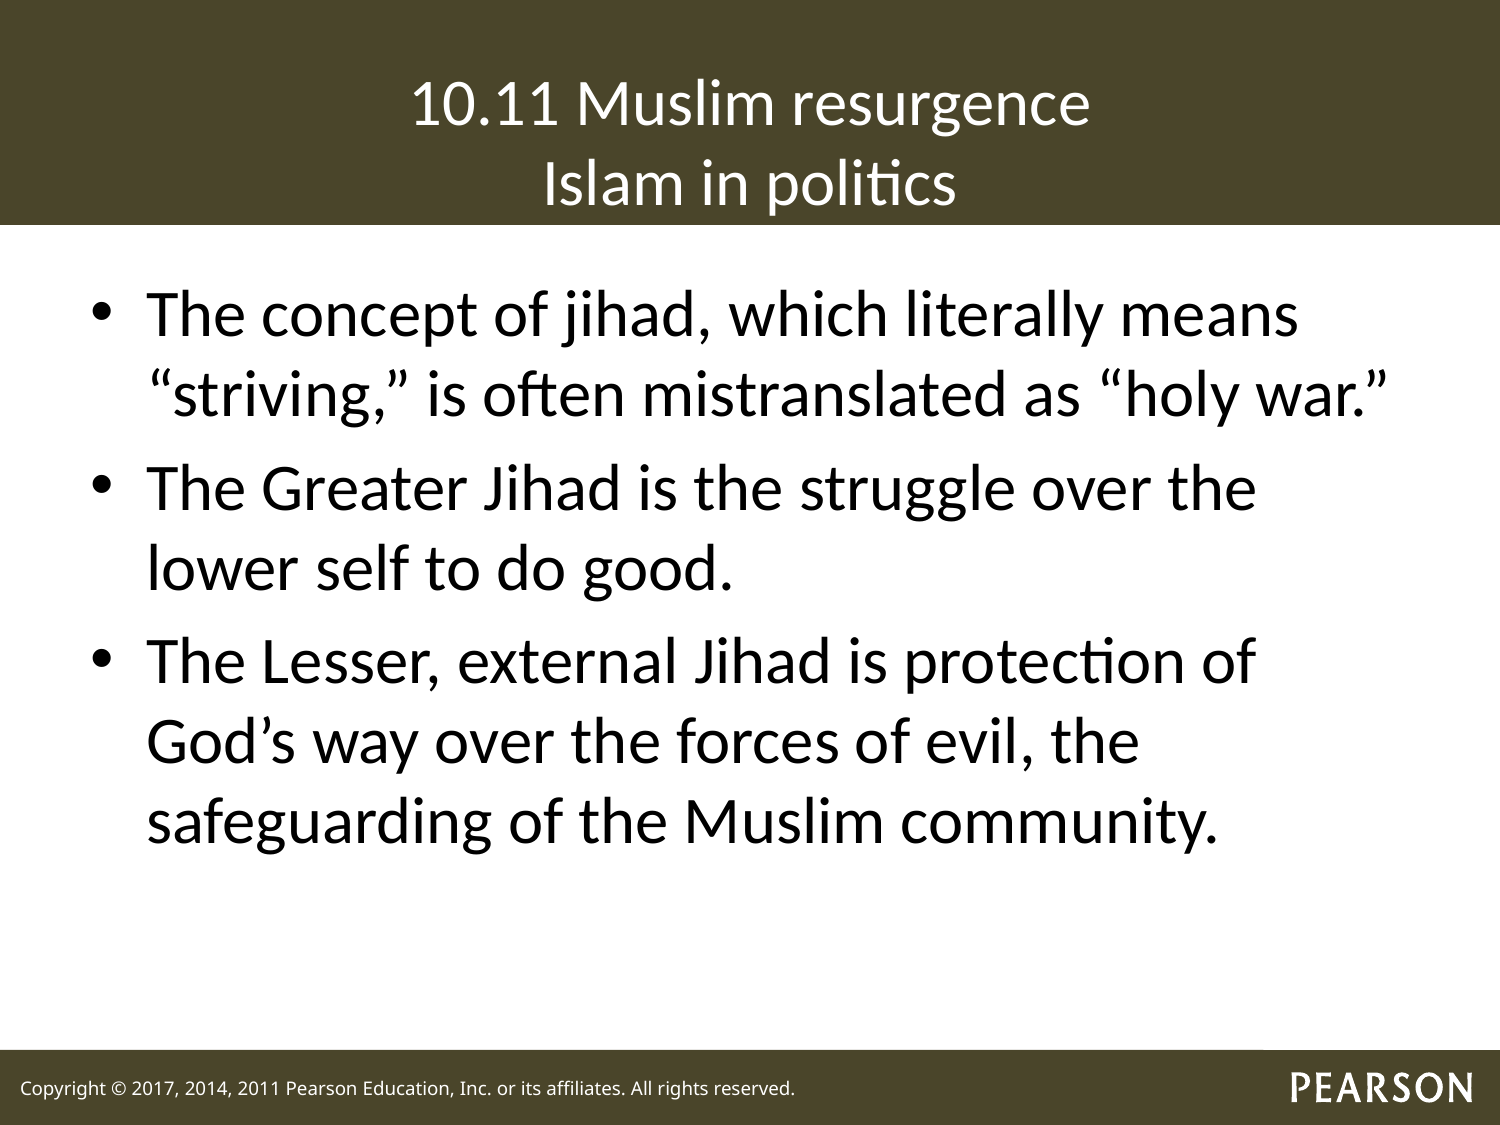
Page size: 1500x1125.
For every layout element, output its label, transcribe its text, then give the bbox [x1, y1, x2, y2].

list The concept of jihad, which literally means “striving,” is often mistranslated as “holy war.” The Greater Jihad is the struggle over the lower self to do good. The Lesser, external Jihad is protection of God’s way over the forces of evil, the safeguarding of the Muslim community. [75, 262, 1425, 1005]
title 10.11 Muslim resurgence Islam in politics [75, 45, 1425, 233]
